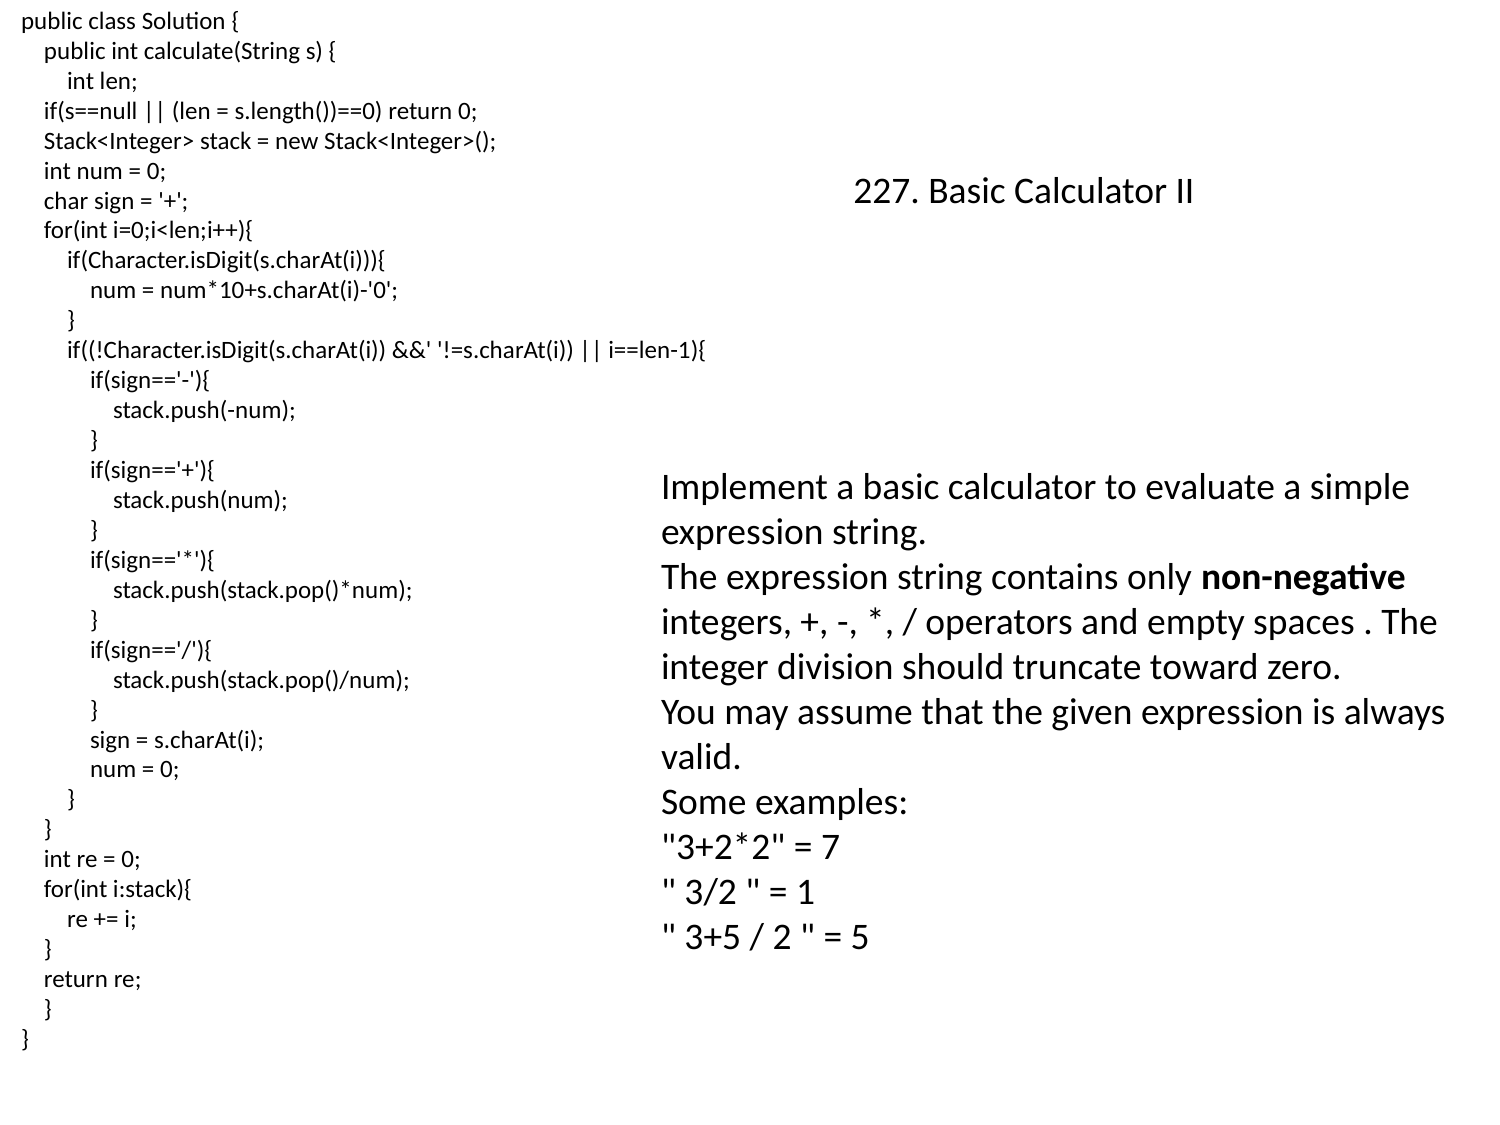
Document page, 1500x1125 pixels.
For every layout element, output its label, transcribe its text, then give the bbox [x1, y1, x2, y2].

text_box public class Solution { public int calculate(String s) { int len; if(s==null || (len = s.length())==0) return 0; Stack<Integer> stack = new Stack<Integer>(); int num = 0; char sign = '+'; for(int i=0;i<len;i++){ if(Character.isDigit(s.charAt(i))){ num = num*10+s.charAt(i)-'0'; } if((!Character.isDigit(s.charAt(i)) &&' '!=s.charAt(i)) || i==len-1){ if(sign=='-'){ stack.push(-num); } if(sign=='+'){ stack.push(num); } if(sign=='*'){ stack.push(stack.pop()*num); } if(sign=='/'){ stack.push(stack.pop()/num); } sign = s.charAt(i); num = 0; } } int re = 0; for(int i:stack){ re += i; } return re; } } [6, 0, 723, 1060]
text_box 227. Basic Calculator II [838, 159, 1210, 219]
text_box Implement a basic calculator to evaluate a simple expression string. The expression string contains only non-negative integers, +, -, *, / operators and empty spaces . The integer division should truncate toward zero. You may assume that the given expression is always valid. Some examples: "3+2*2" = 7 " 3/2 " = 1 " 3+5 / 2 " = 5 [646, 454, 1500, 965]
